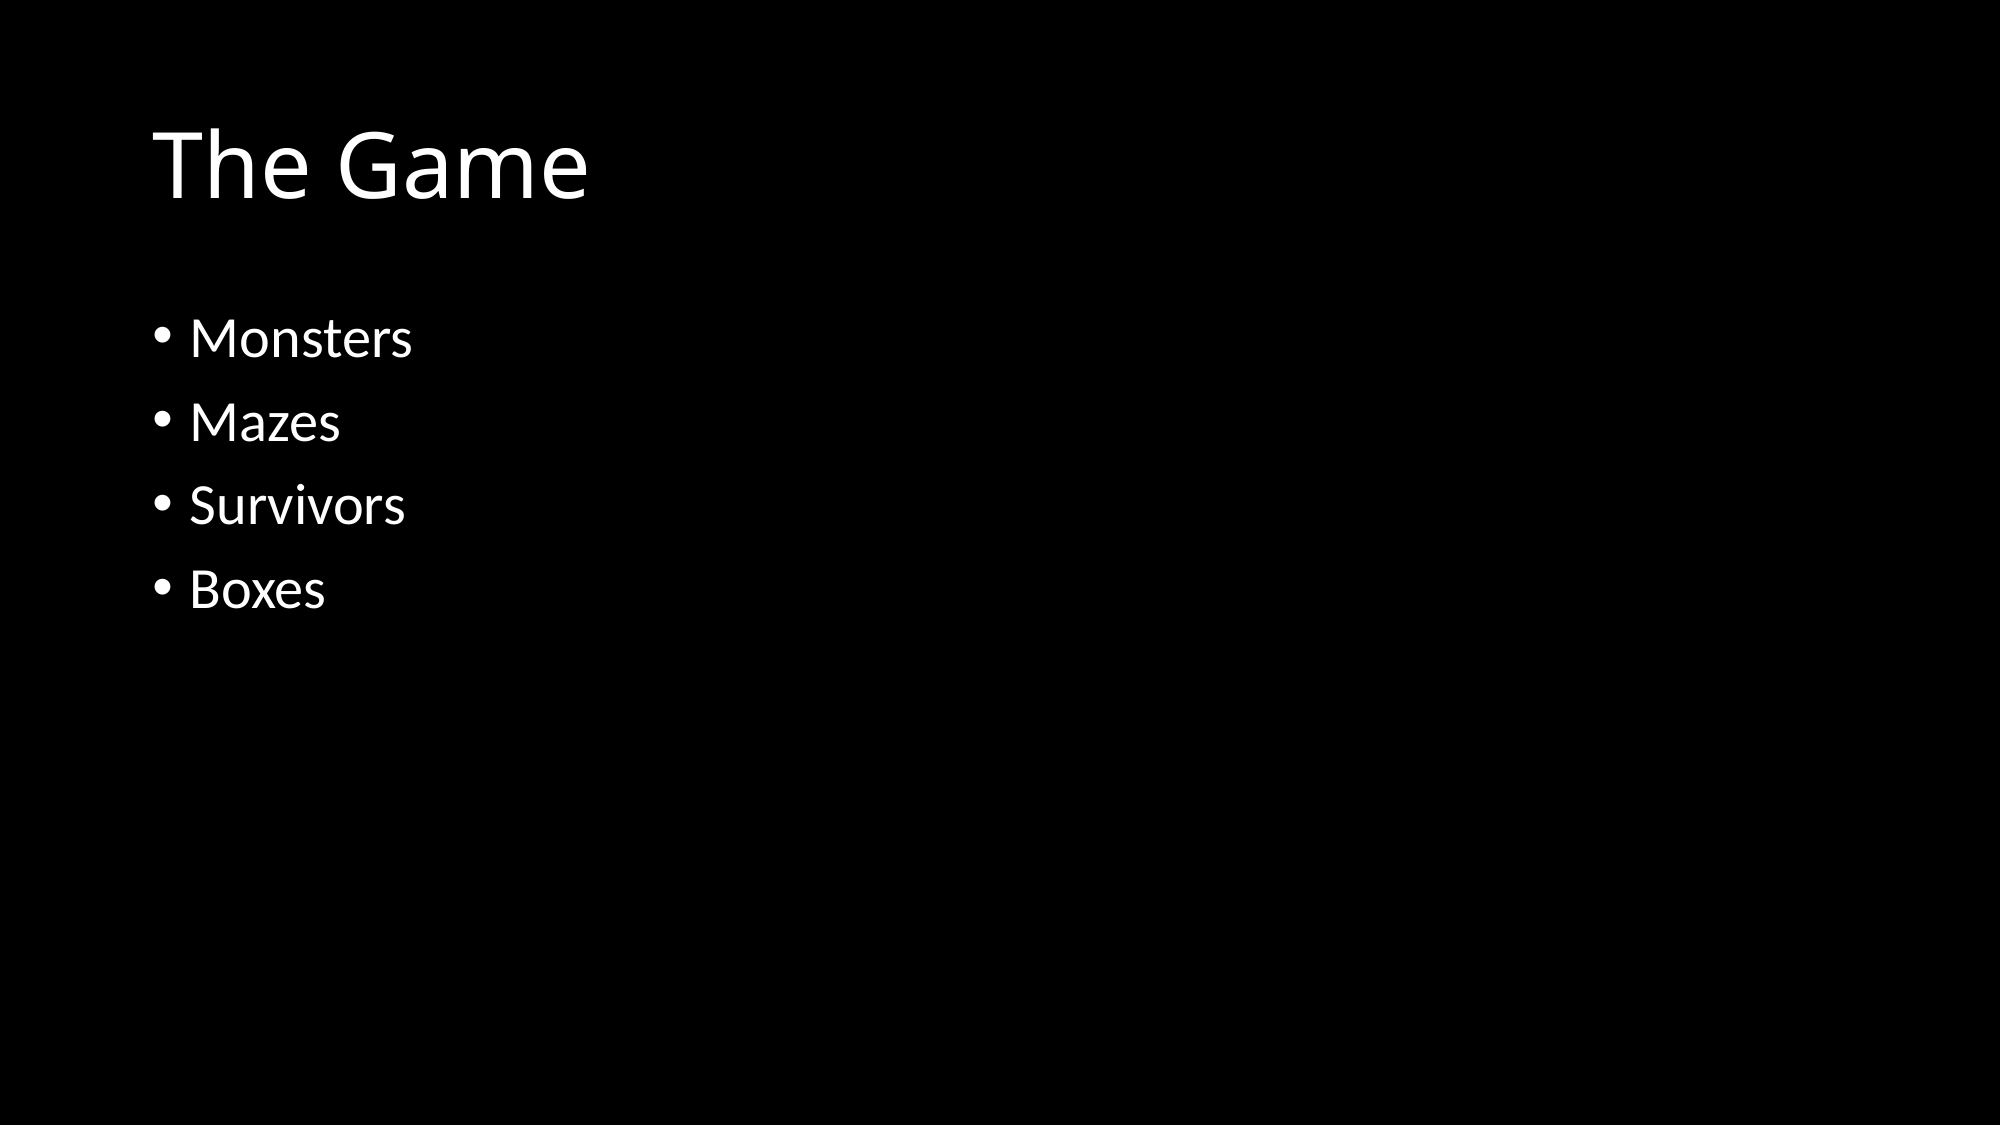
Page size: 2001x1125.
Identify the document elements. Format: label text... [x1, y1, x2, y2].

title The Game [137, 59, 1863, 278]
list Monsters Mazes Survivors Boxes [137, 299, 1863, 1014]
